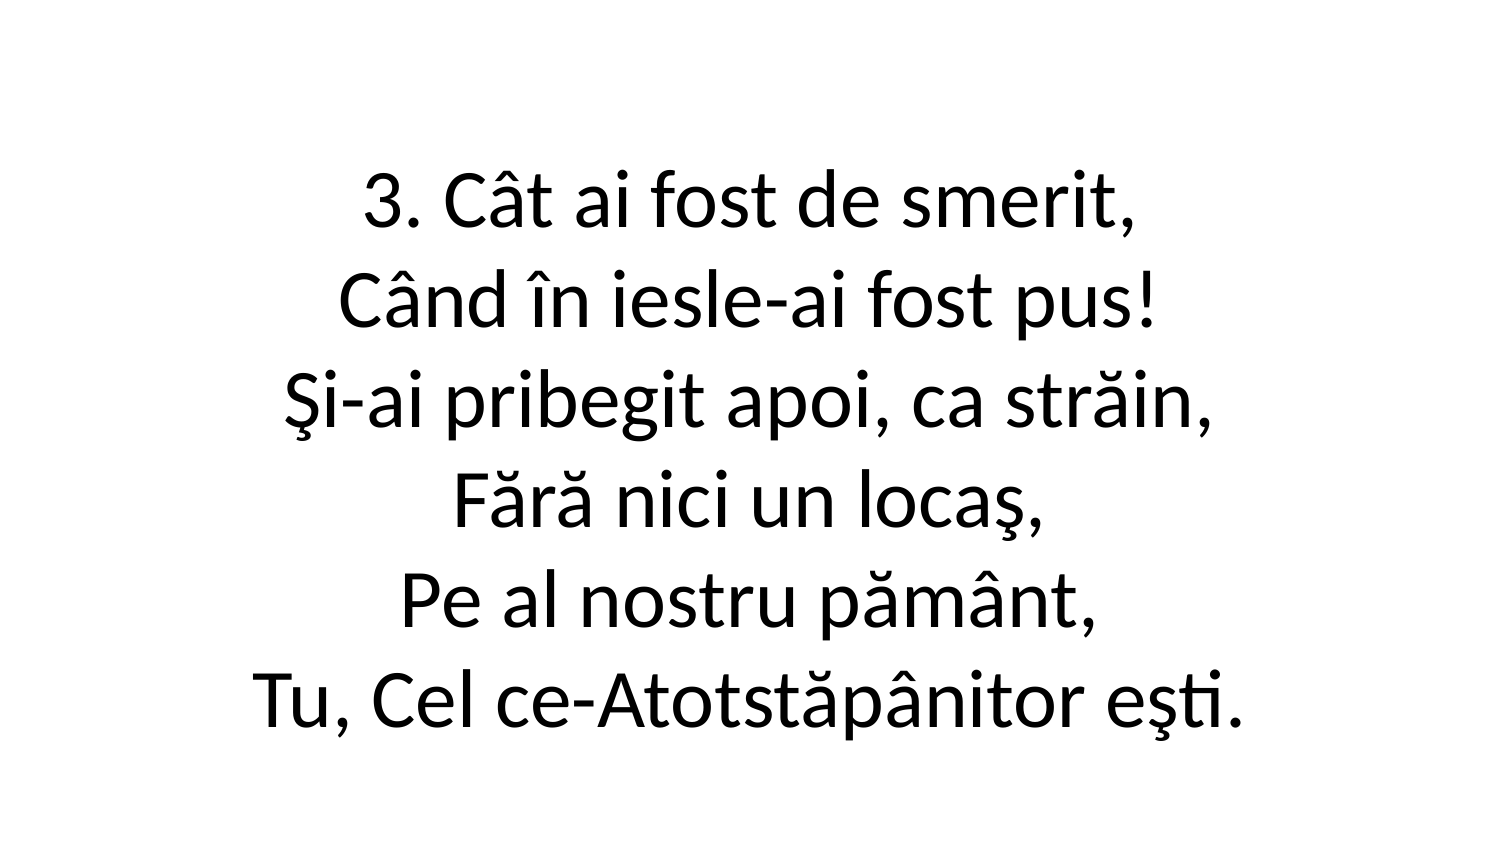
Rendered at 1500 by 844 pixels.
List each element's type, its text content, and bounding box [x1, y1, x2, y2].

text_box 3. Cât ai fost de smerit, Când în iesle-ai fost pus! Şi-ai pribegit apoi, ca străin, Fără nici un locaş, Pe al nostru pământ, Tu, Cel ce-Atotstăpânitor eşti. [237, 92, 1262, 752]
